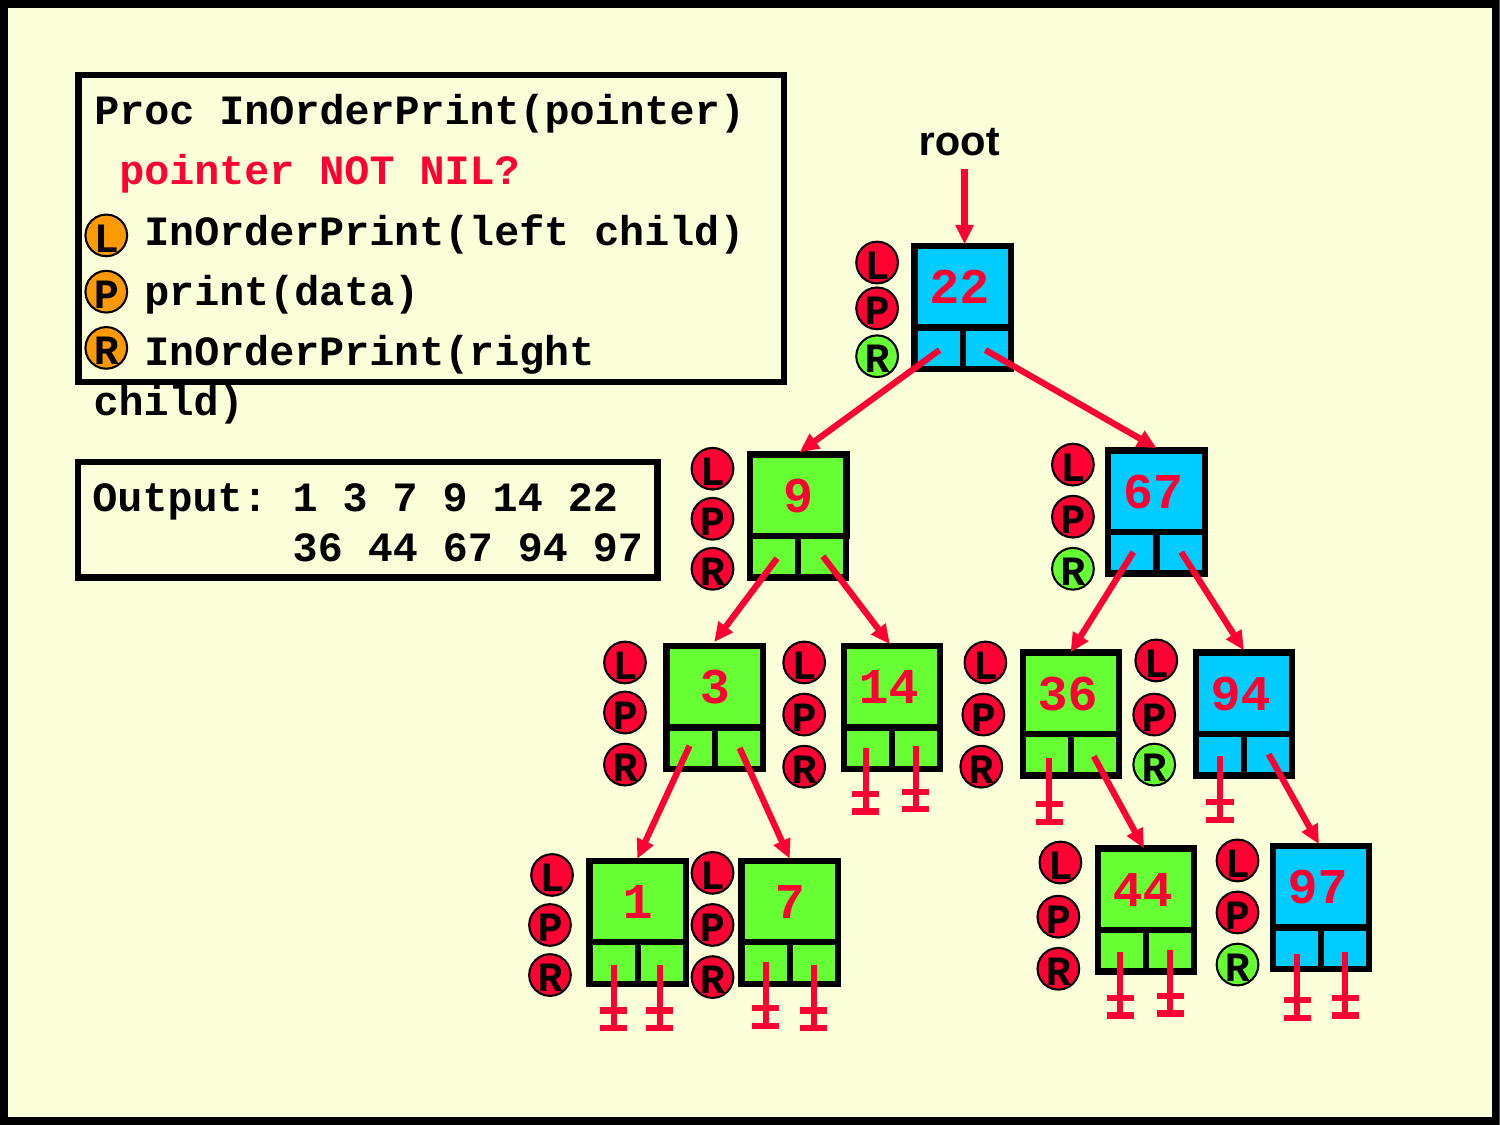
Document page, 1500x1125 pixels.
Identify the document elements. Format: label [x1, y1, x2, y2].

text_box [529, 904, 571, 946]
text_box [691, 904, 734, 946]
text_box [691, 956, 734, 998]
text_box [529, 954, 571, 996]
text_box [1039, 841, 1082, 884]
text_box [1216, 943, 1259, 986]
text_box [1037, 895, 1080, 938]
text_box [783, 641, 825, 684]
text_box [799, 246, 1157, 453]
text_box [783, 745, 825, 788]
text_box [691, 852, 734, 894]
text_box [691, 497, 734, 540]
text_box [1022, 450, 1244, 1019]
text_box [1216, 891, 1259, 934]
text_box [856, 241, 898, 284]
text_box [783, 693, 825, 736]
text_box [1052, 443, 1094, 486]
text_box [1195, 652, 1319, 844]
text_box [77, 461, 658, 578]
text_box [1272, 846, 1370, 1021]
text_box [604, 743, 646, 786]
text_box [604, 641, 646, 684]
text_box [1052, 495, 1094, 538]
text_box [637, 646, 791, 859]
text_box [1133, 743, 1175, 786]
text_box [714, 454, 890, 644]
text_box [856, 335, 898, 378]
text_box [1052, 547, 1094, 590]
text_box [1133, 693, 1175, 736]
text_box [1037, 947, 1080, 990]
text_box [531, 854, 573, 896]
text_box [962, 693, 1005, 736]
text_box [843, 646, 941, 815]
text_box [589, 860, 686, 1032]
text_box [960, 745, 1003, 788]
text_box [604, 691, 646, 734]
text_box [1135, 639, 1178, 682]
text_box [964, 641, 1007, 684]
text_box [741, 860, 838, 1032]
text_box [1216, 839, 1259, 882]
text_box [691, 447, 734, 490]
text_box [856, 287, 898, 330]
text_box [903, 106, 1015, 244]
text_box [78, 75, 784, 382]
text_box [691, 547, 734, 590]
